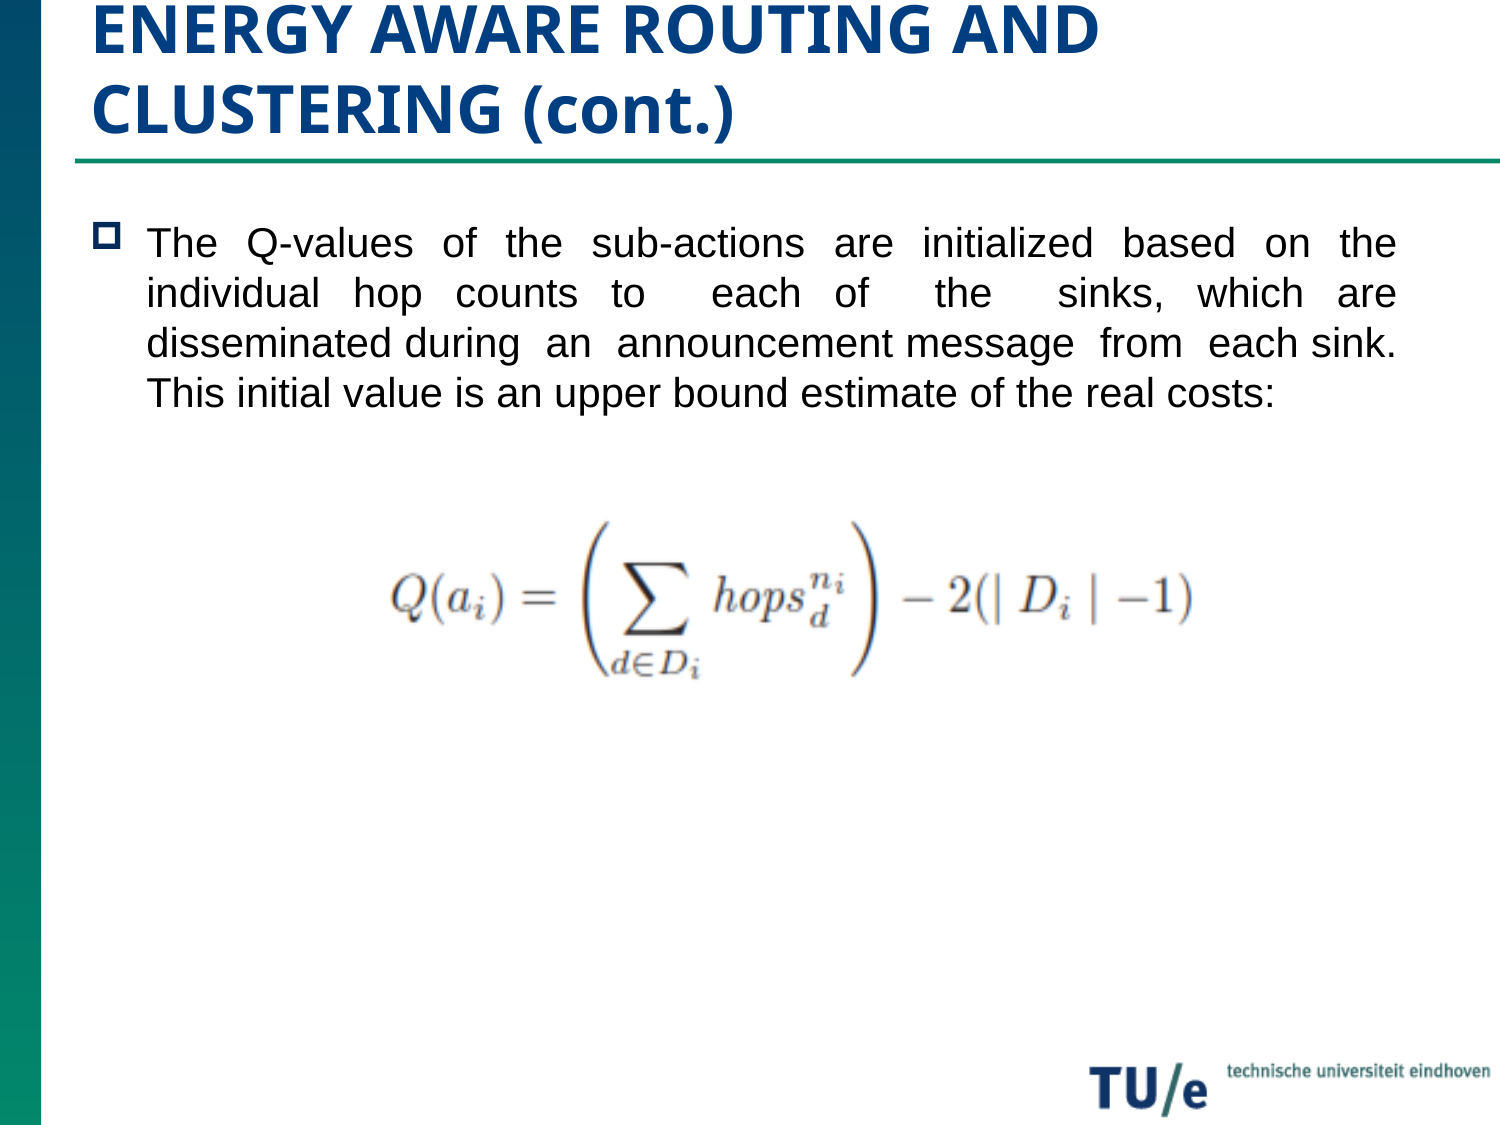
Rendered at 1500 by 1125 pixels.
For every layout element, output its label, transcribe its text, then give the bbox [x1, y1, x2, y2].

picture [1080, 1042, 1495, 1125]
title ENERGY AWARE ROUTING AND CLUSTERING (cont.) [74, 127, 1468, 235]
picture [258, 499, 1284, 716]
list The Q-values of the sub-actions are initialized based on the individual hop counts to each of the sinks, which are disseminated during an announcement message from each sink. This initial value is an upper bound estimate of the real costs: [74, 207, 1414, 1036]
